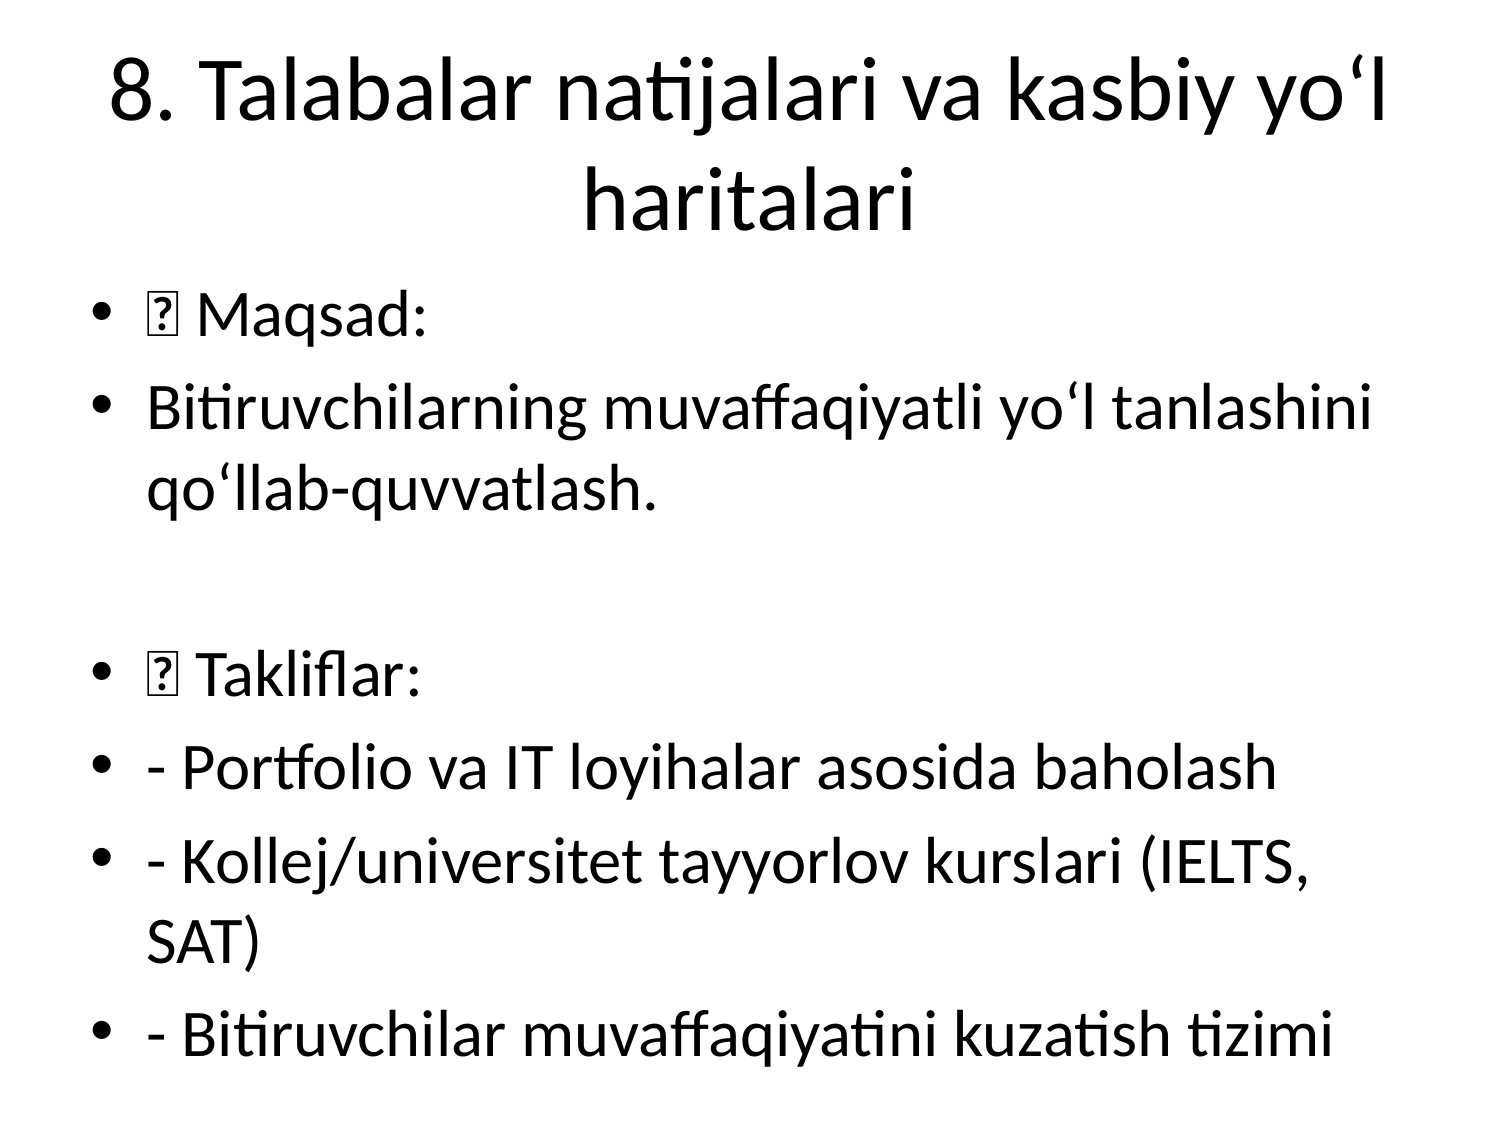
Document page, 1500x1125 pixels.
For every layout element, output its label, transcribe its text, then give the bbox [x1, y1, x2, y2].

list 🎯 Maqsad: Bitiruvchilarning muvaffaqiyatli yo‘l tanlashini qo‘llab-quvvatlash. 💡 Takliflar: - Portfolio va IT loyihalar asosida baholash - Kollej/universitet tayyorlov kurslari (IELTS, SAT) - Bitiruvchilar muvaffaqiyatini kuzatish tizimi 📈 Kutilayotgan natijalar: - Bitiruvchilarning ish va o‘qish ko‘rsatkichlari oshadi - Rejalashtirilgan rivojlanish [75, 262, 1425, 1005]
title 8. Talabalar natijalari va kasbiy yo‘l haritalari [75, 45, 1425, 233]
